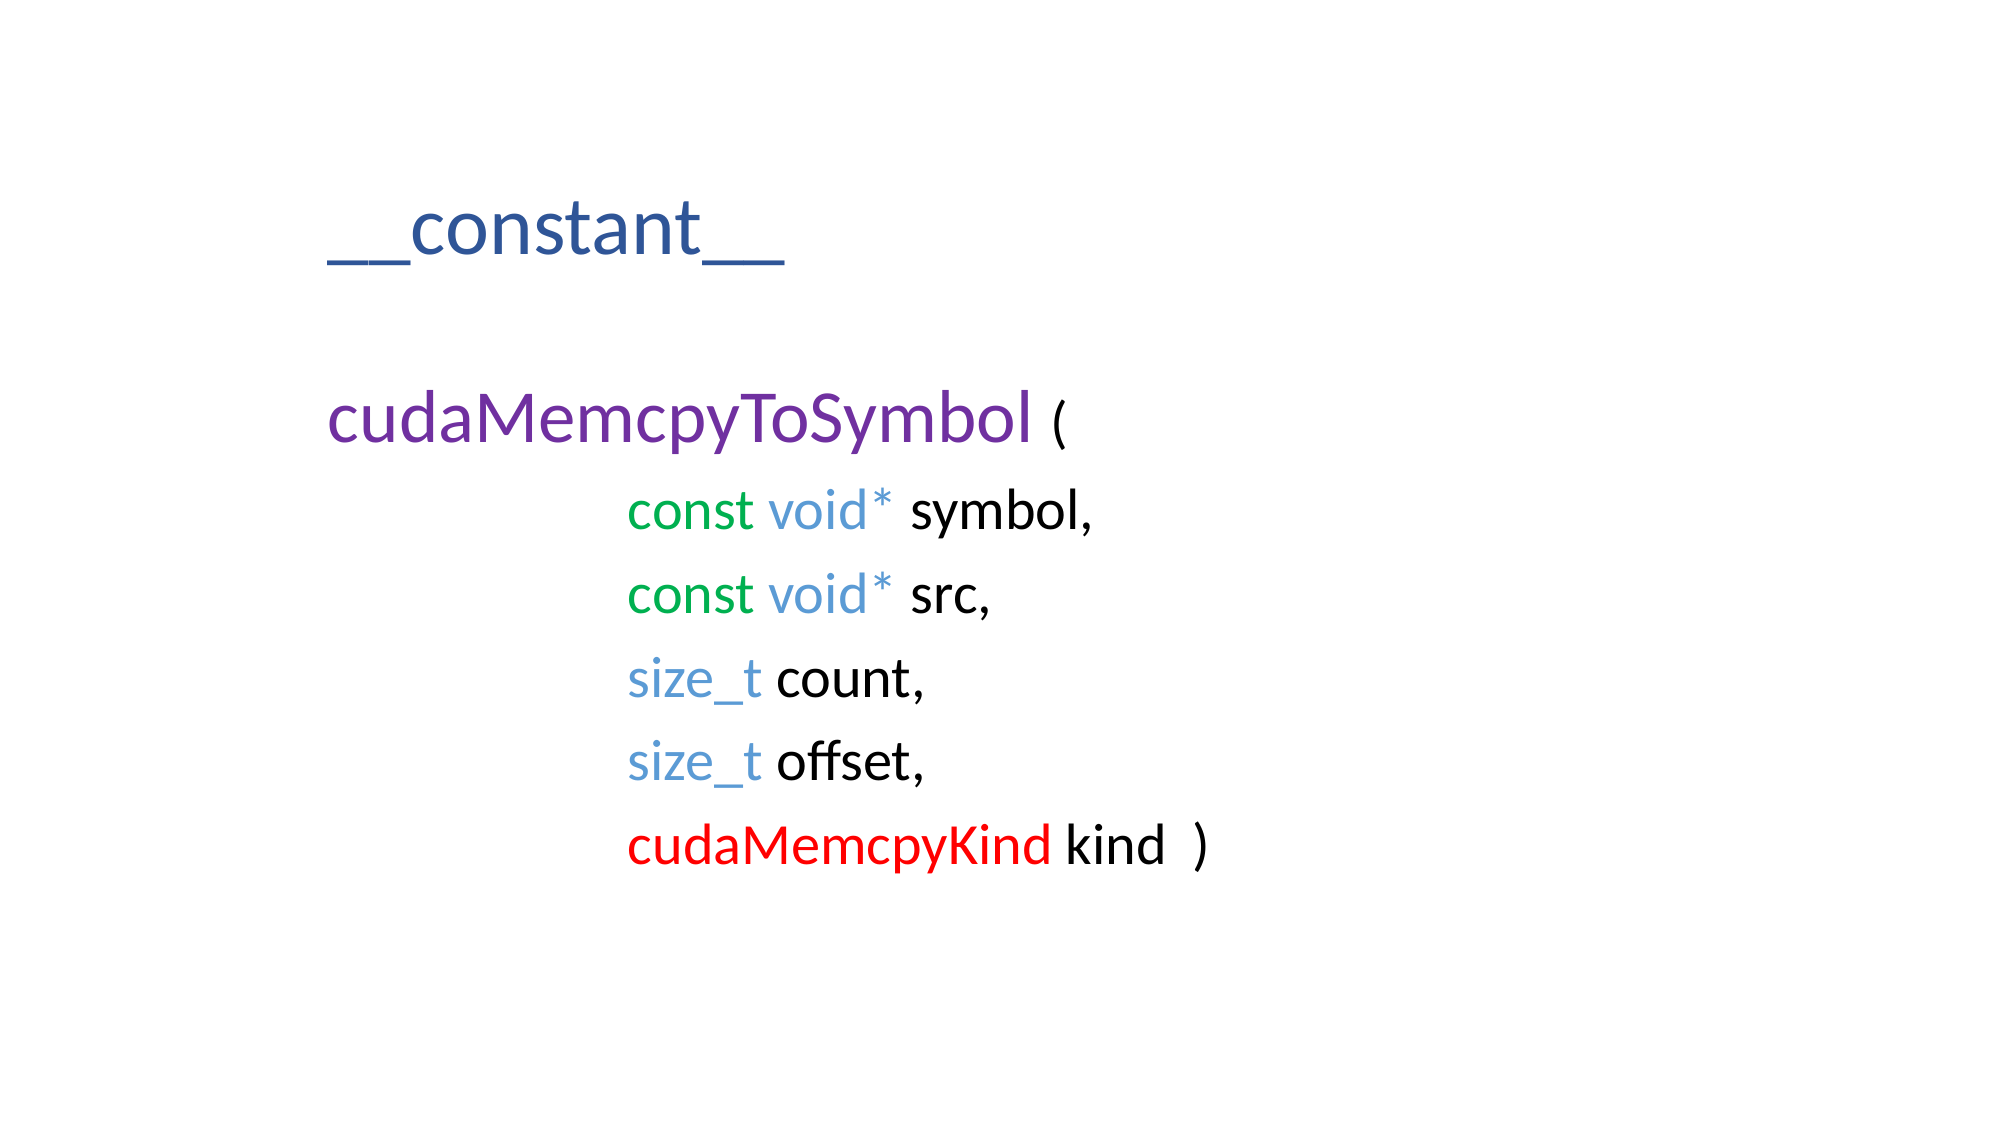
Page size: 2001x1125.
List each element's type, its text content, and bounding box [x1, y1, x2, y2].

list __constant__ cudaMemcpyToSymbol ( const void* symbol, const void* src, size_t count, size_t offset, cudaMemcpyKind kind ) [312, 175, 1446, 889]
